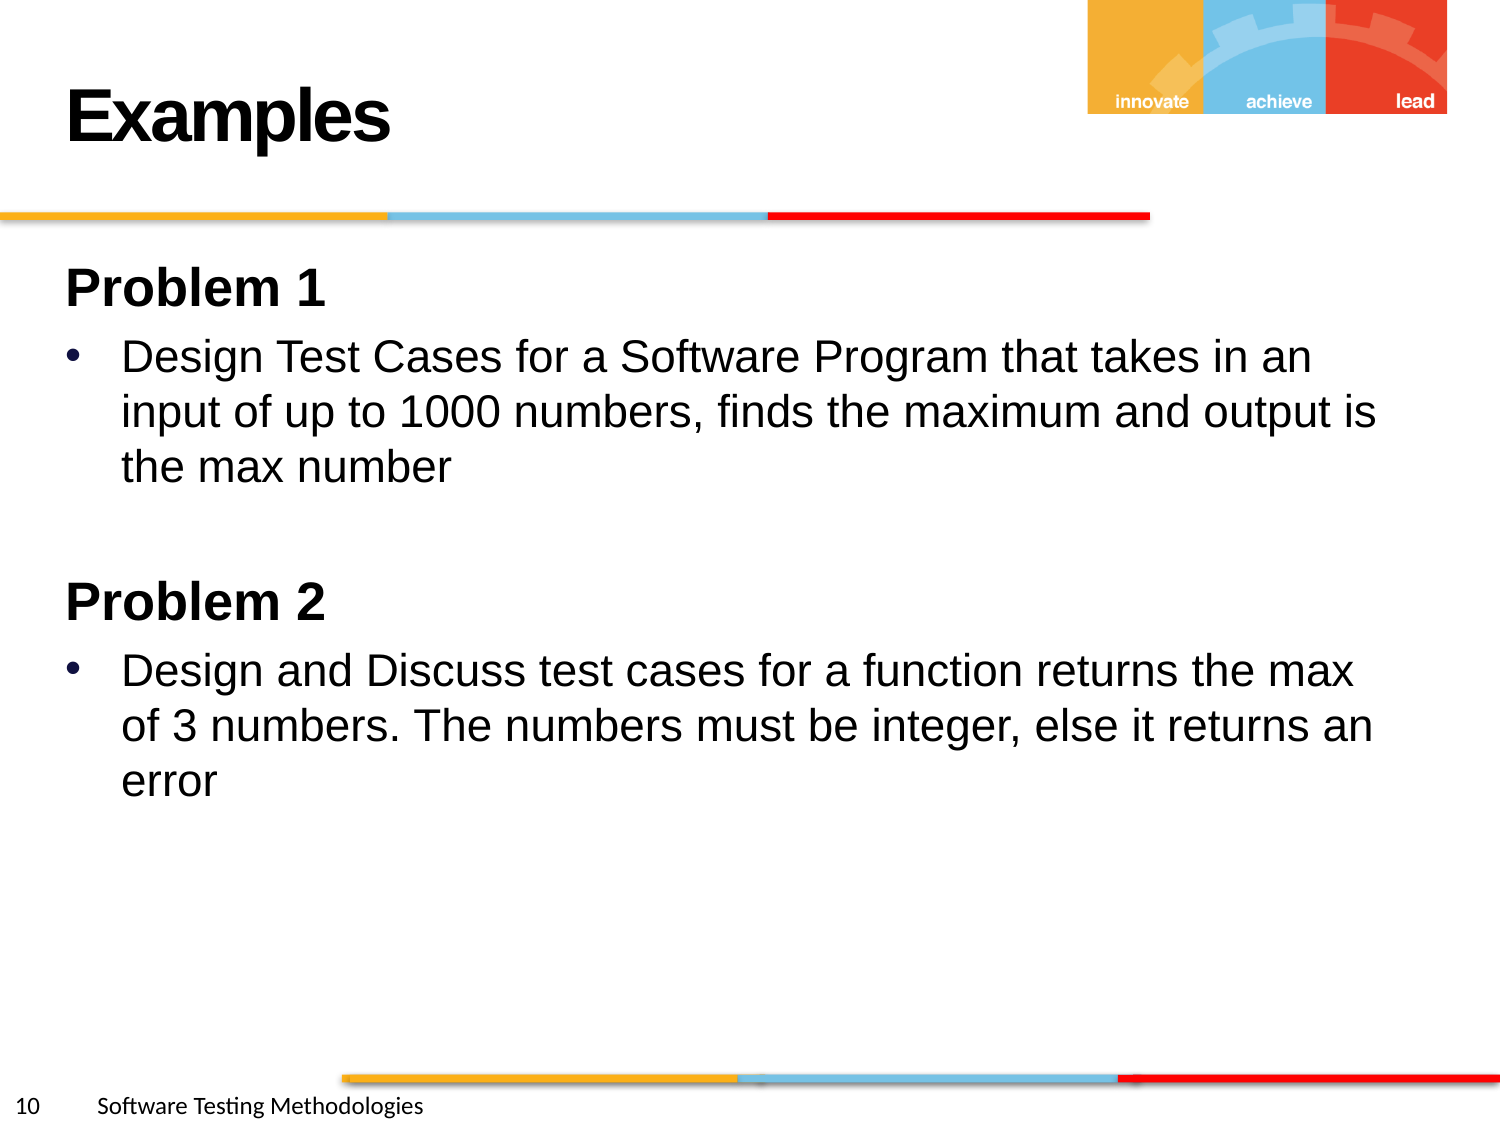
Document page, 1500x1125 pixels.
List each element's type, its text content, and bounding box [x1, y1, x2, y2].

list Problem 1 Design Test Cases for a Software Program that takes in an input of up to 1000 numbers, finds the maximum and output is the max number Problem 2 Design and Discuss test cases for a function returns the max of 3 numbers. The numbers must be integer, else it returns an error [50, 245, 1400, 988]
list Examples [50, 24, 1088, 213]
picture [1087, 0, 1448, 114]
